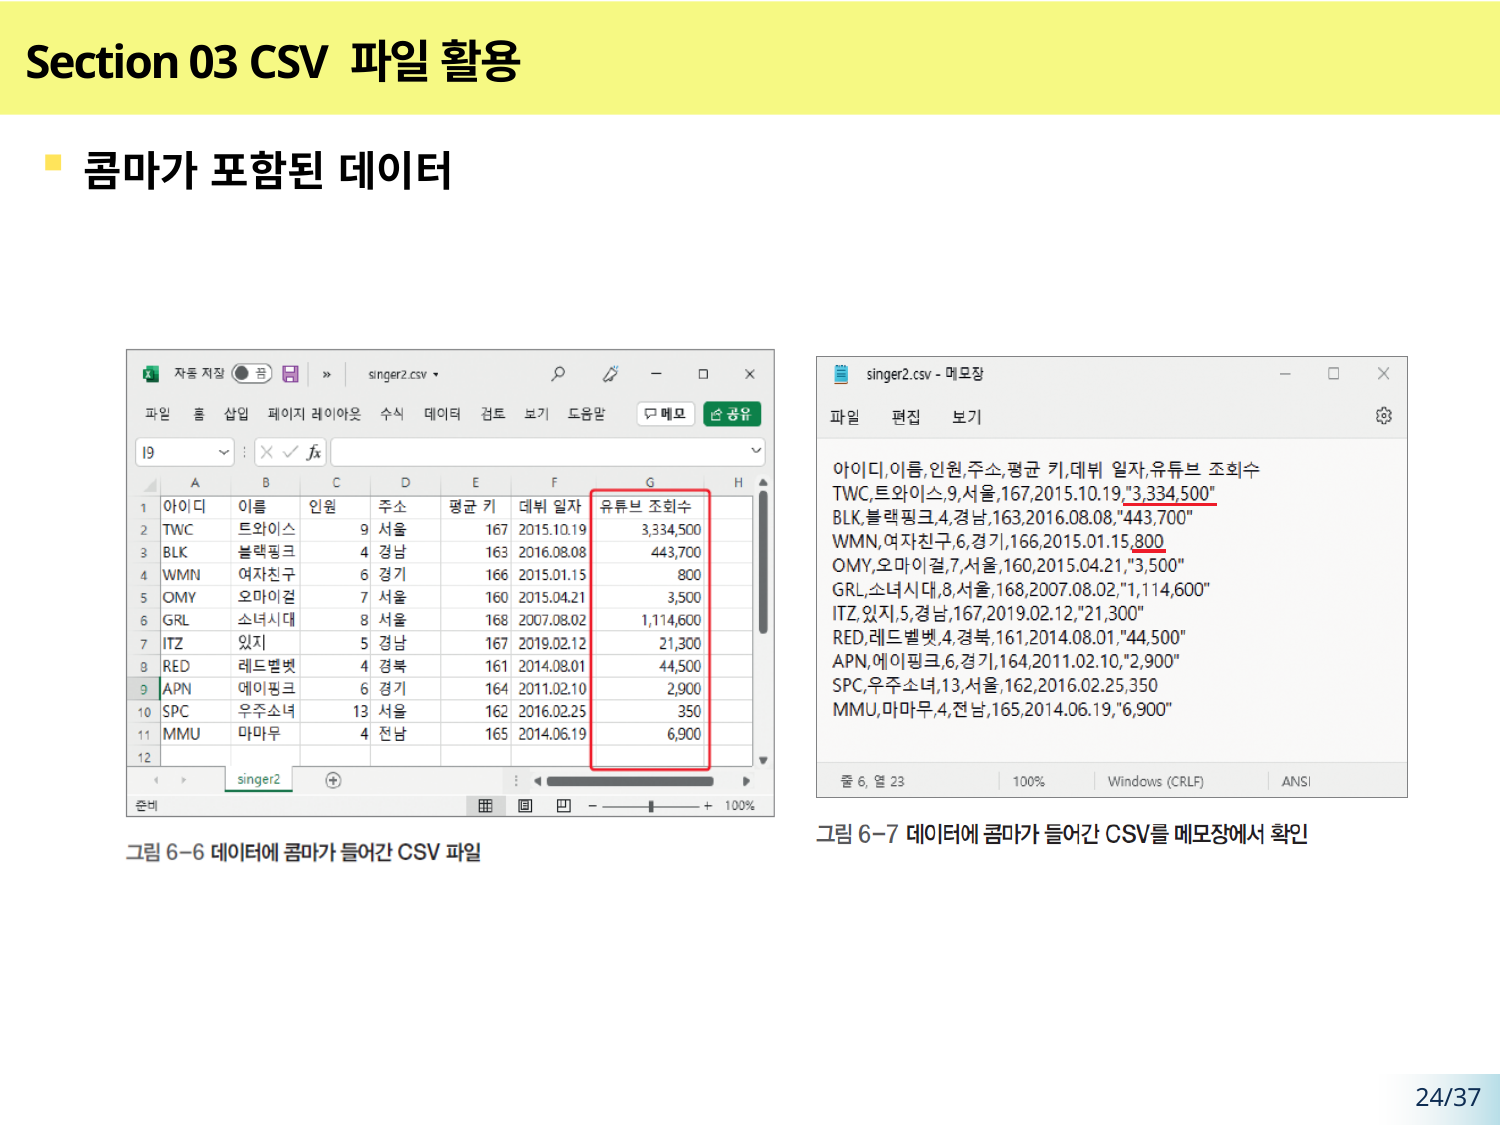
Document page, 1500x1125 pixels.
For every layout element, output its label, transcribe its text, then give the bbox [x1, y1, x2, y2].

list 콤마가 포함된 데이터 [10, 126, 1481, 1057]
picture [108, 335, 1445, 872]
title Section 03 CSV 파일 활용 [10, 21, 1288, 99]
